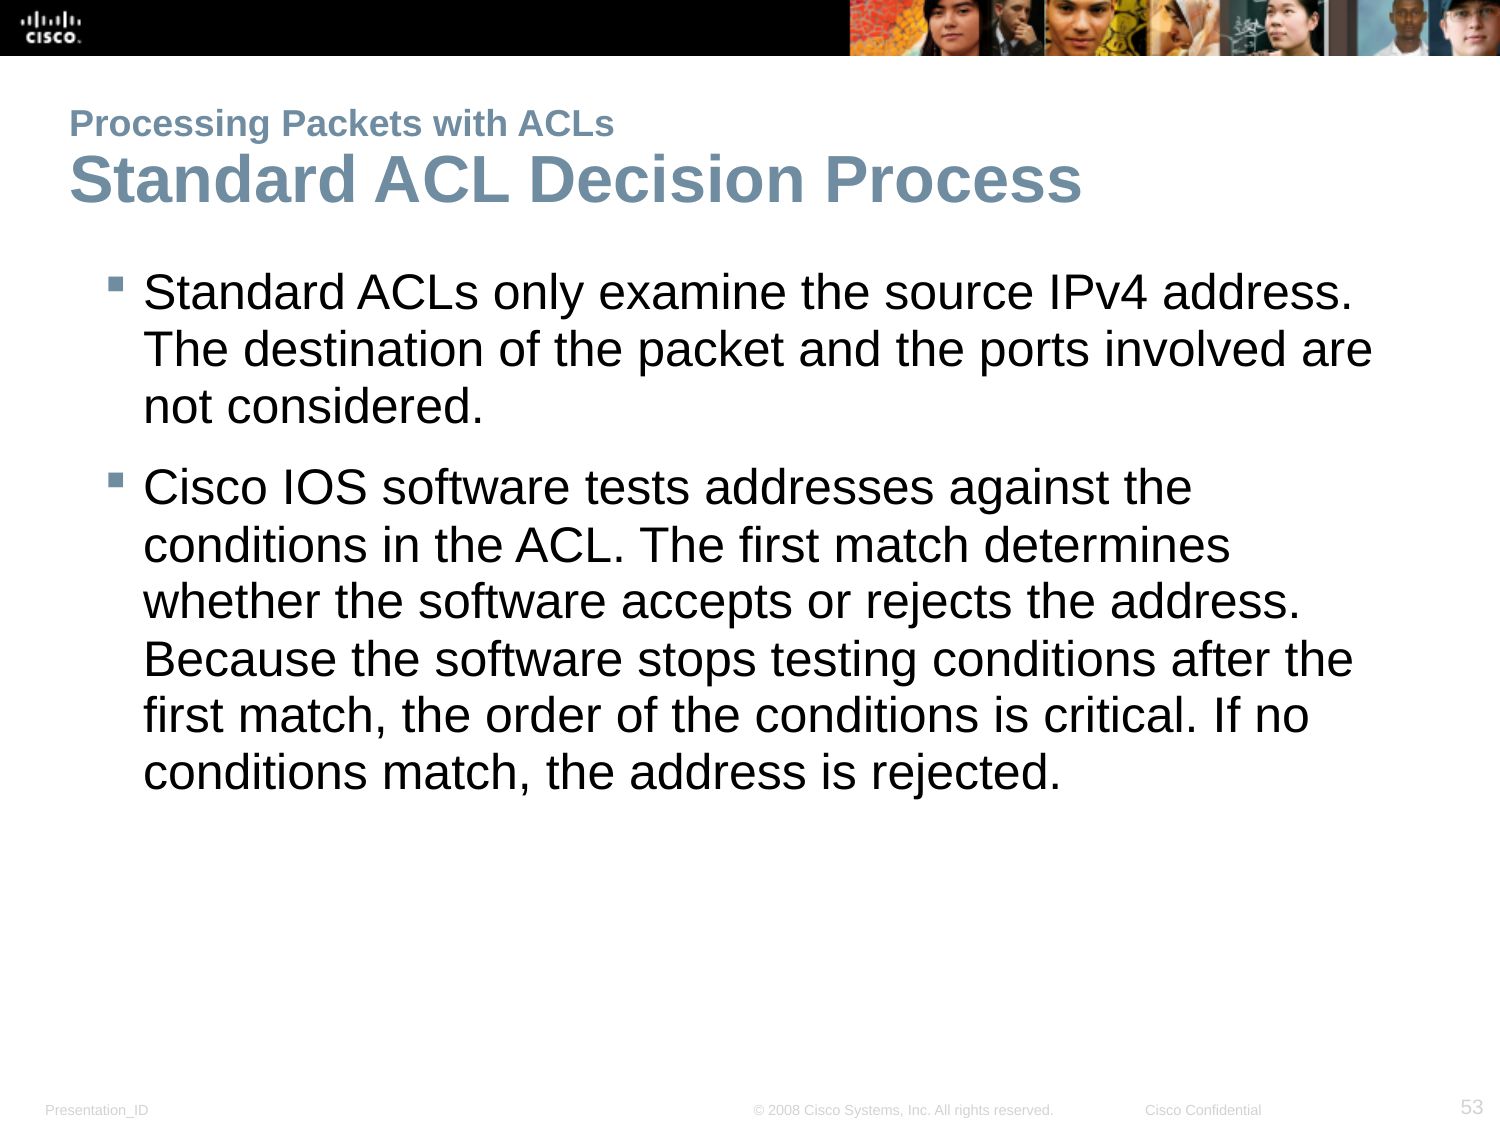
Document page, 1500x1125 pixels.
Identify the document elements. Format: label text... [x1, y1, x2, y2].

picture [0, 0, 1500, 56]
list Standard ACLs only examine the source IPv4 address. The destination of the packet and the ports involved are not considered. Cisco IOS software tests addresses against the conditions in the ACL. The first match determines whether the software accepts or rejects the address. Because the software stops testing conditions after the first match, the order of the conditions is critical. If no conditions match, the address is rejected. [90, 256, 1394, 977]
title Processing Packets with ACLs Standard ACL Decision Process [55, 80, 1444, 224]
